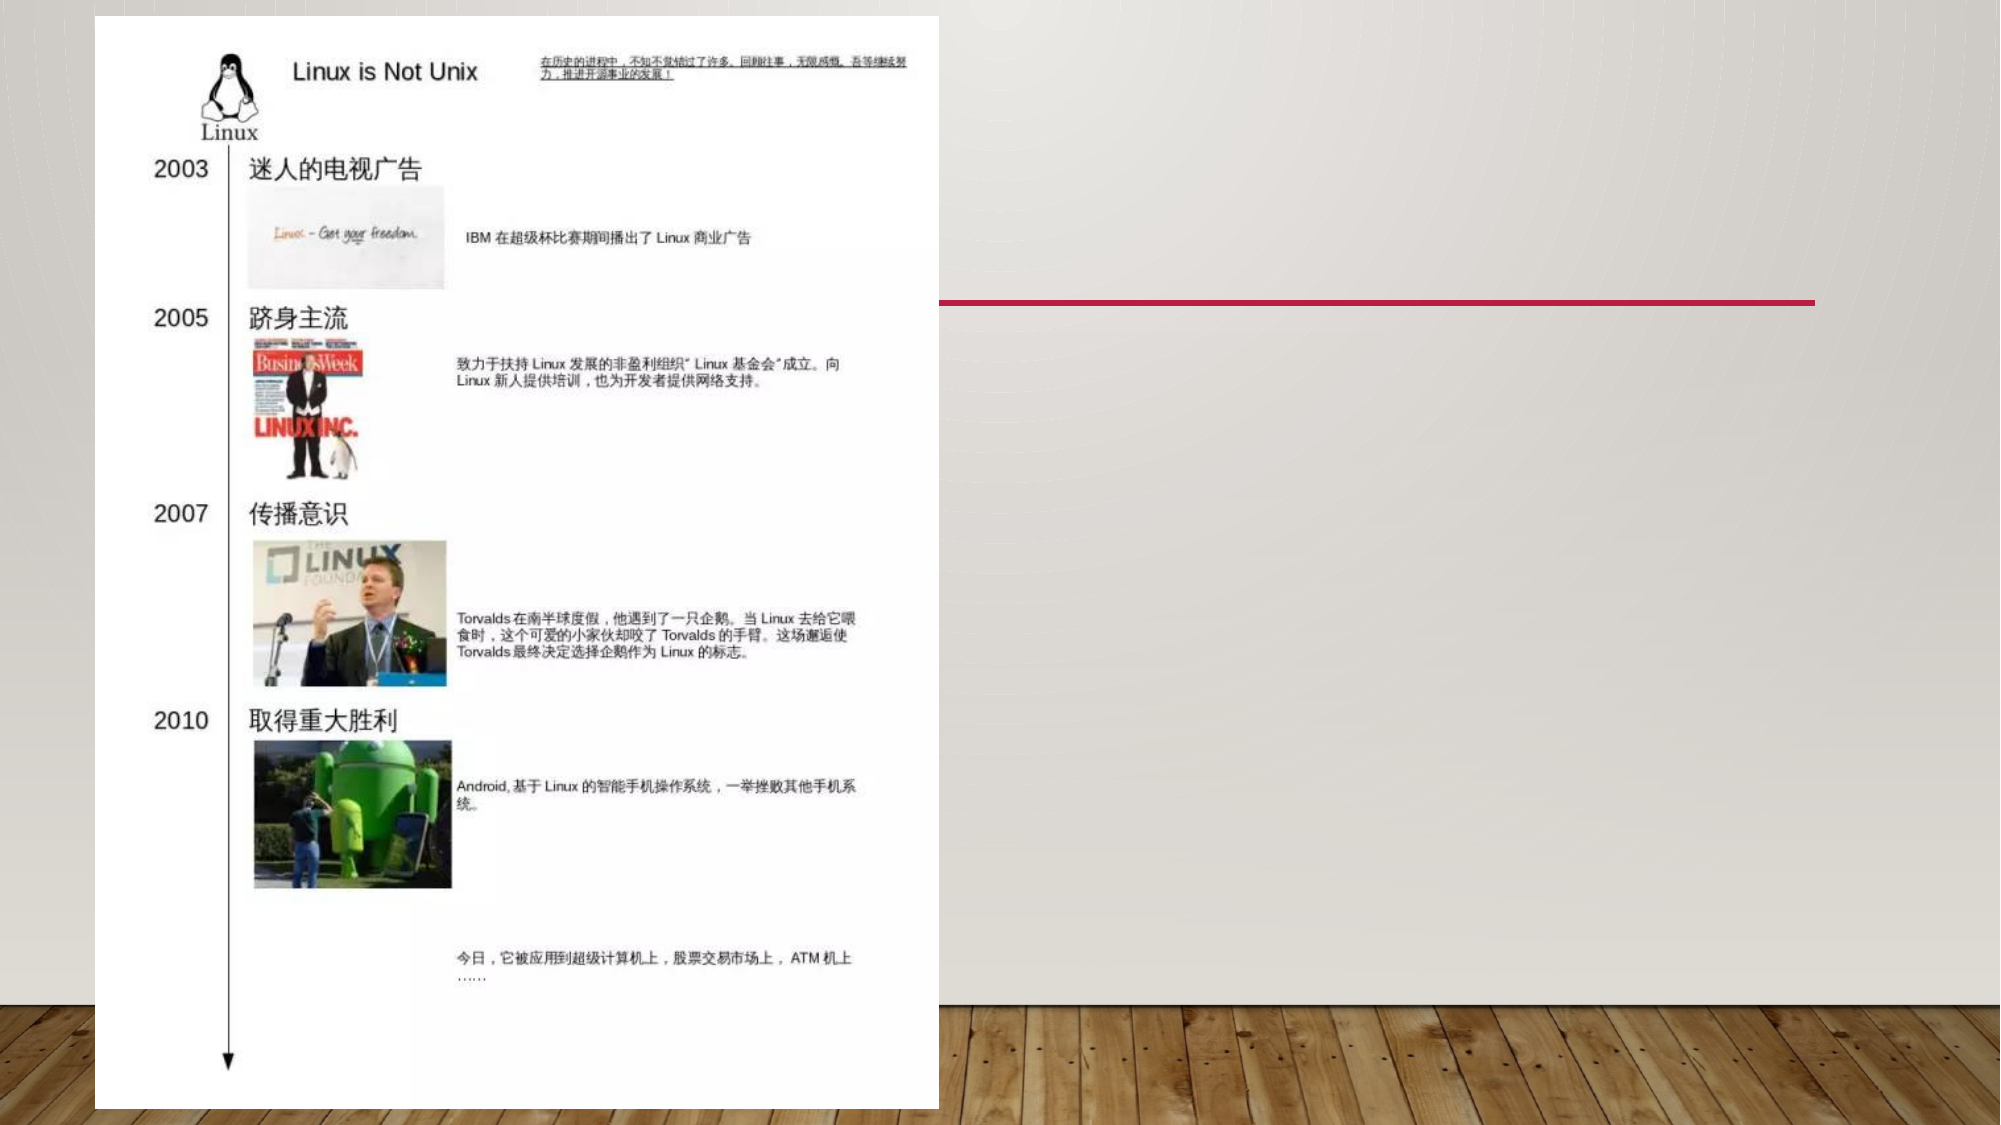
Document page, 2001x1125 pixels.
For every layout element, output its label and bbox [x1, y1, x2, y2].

list [94, 16, 940, 1109]
picture [0, 1005, 2000, 1125]
